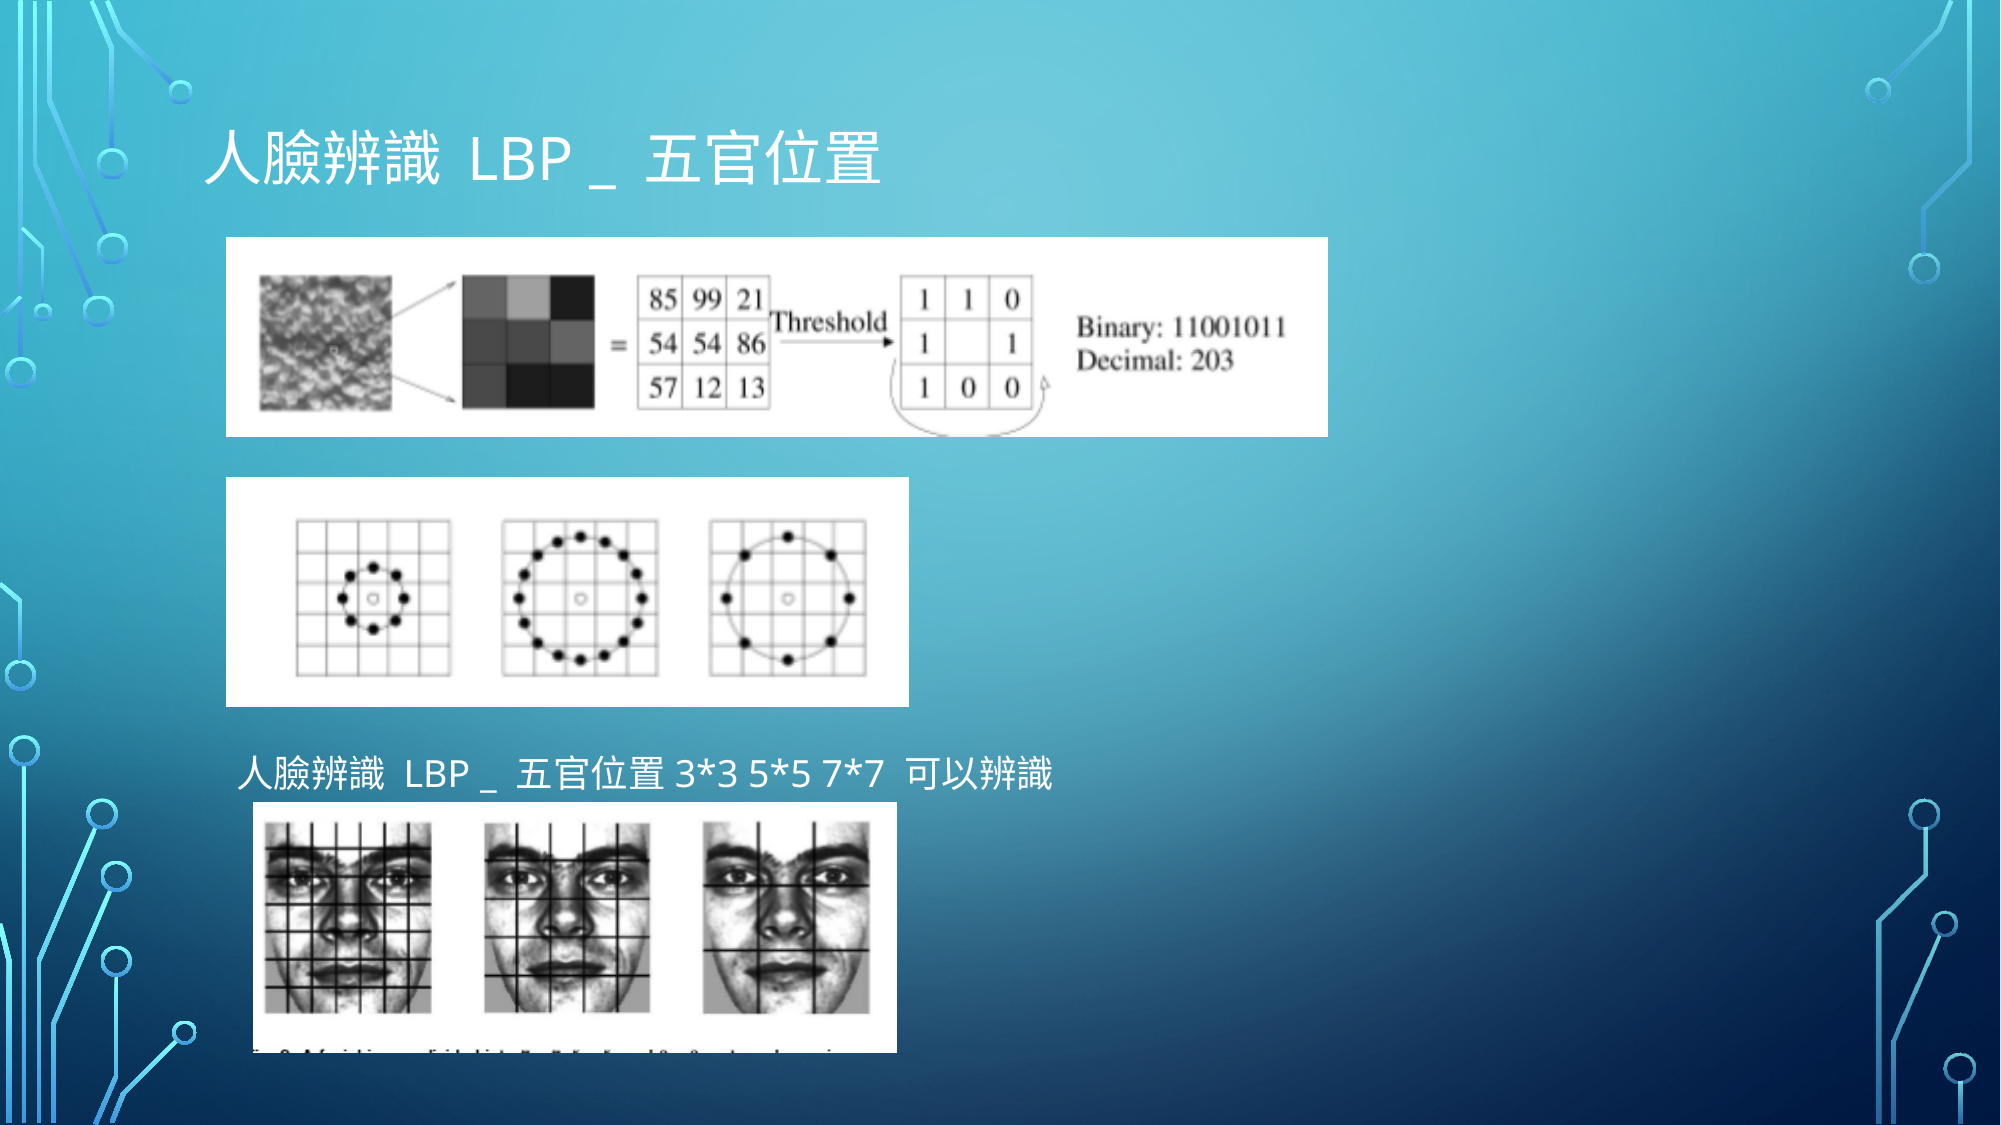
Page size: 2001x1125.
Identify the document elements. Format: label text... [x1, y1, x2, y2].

text_box 人臉辨識 LBP _ 五官位置3*3 5*5 7*7 可以辨識 [221, 742, 1070, 802]
picture [253, 802, 897, 1053]
picture [226, 237, 1328, 437]
title 人臉辨識 LBP _ 五官位置 [187, 101, 1043, 221]
picture [226, 477, 910, 707]
